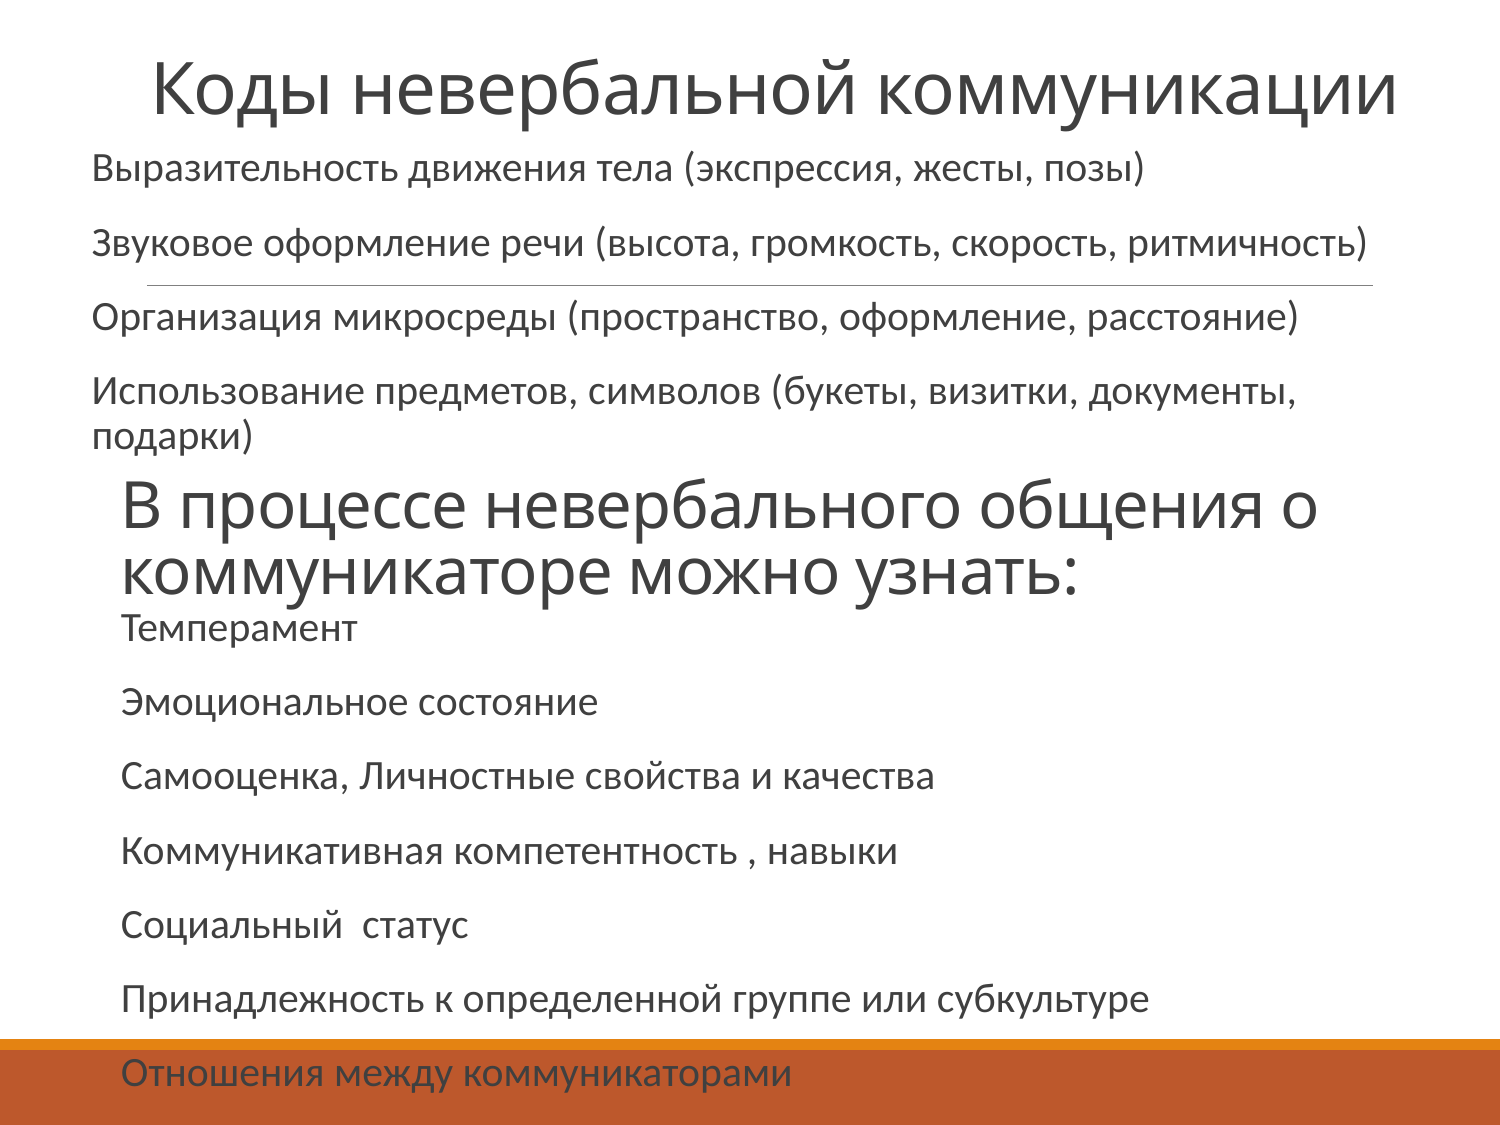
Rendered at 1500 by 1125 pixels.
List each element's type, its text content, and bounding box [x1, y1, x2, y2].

text_box В процессе невербального общения о коммуникаторе можно узнать: [105, 465, 1429, 616]
text_box Темперамент Эмоциональное состояние Самооценка, Личностные свойства и качества Коммуникативная компетентность , навыки Социальный статус Принадлежность к определенной группе или субкультуре Отношения между коммуникаторами [105, 597, 1344, 1117]
title Коды невербальной коммуникации [135, 47, 1447, 138]
list Выразительность движения тела (экспрессия, жесты, позы) Звуковое оформление речи (высота, громкость, скорость, ритмичность) Организация микросреды (пространство, оформление, расстояние) Использование предметов, символов (букеты, визитки, документы, подарки) [76, 138, 1373, 480]
